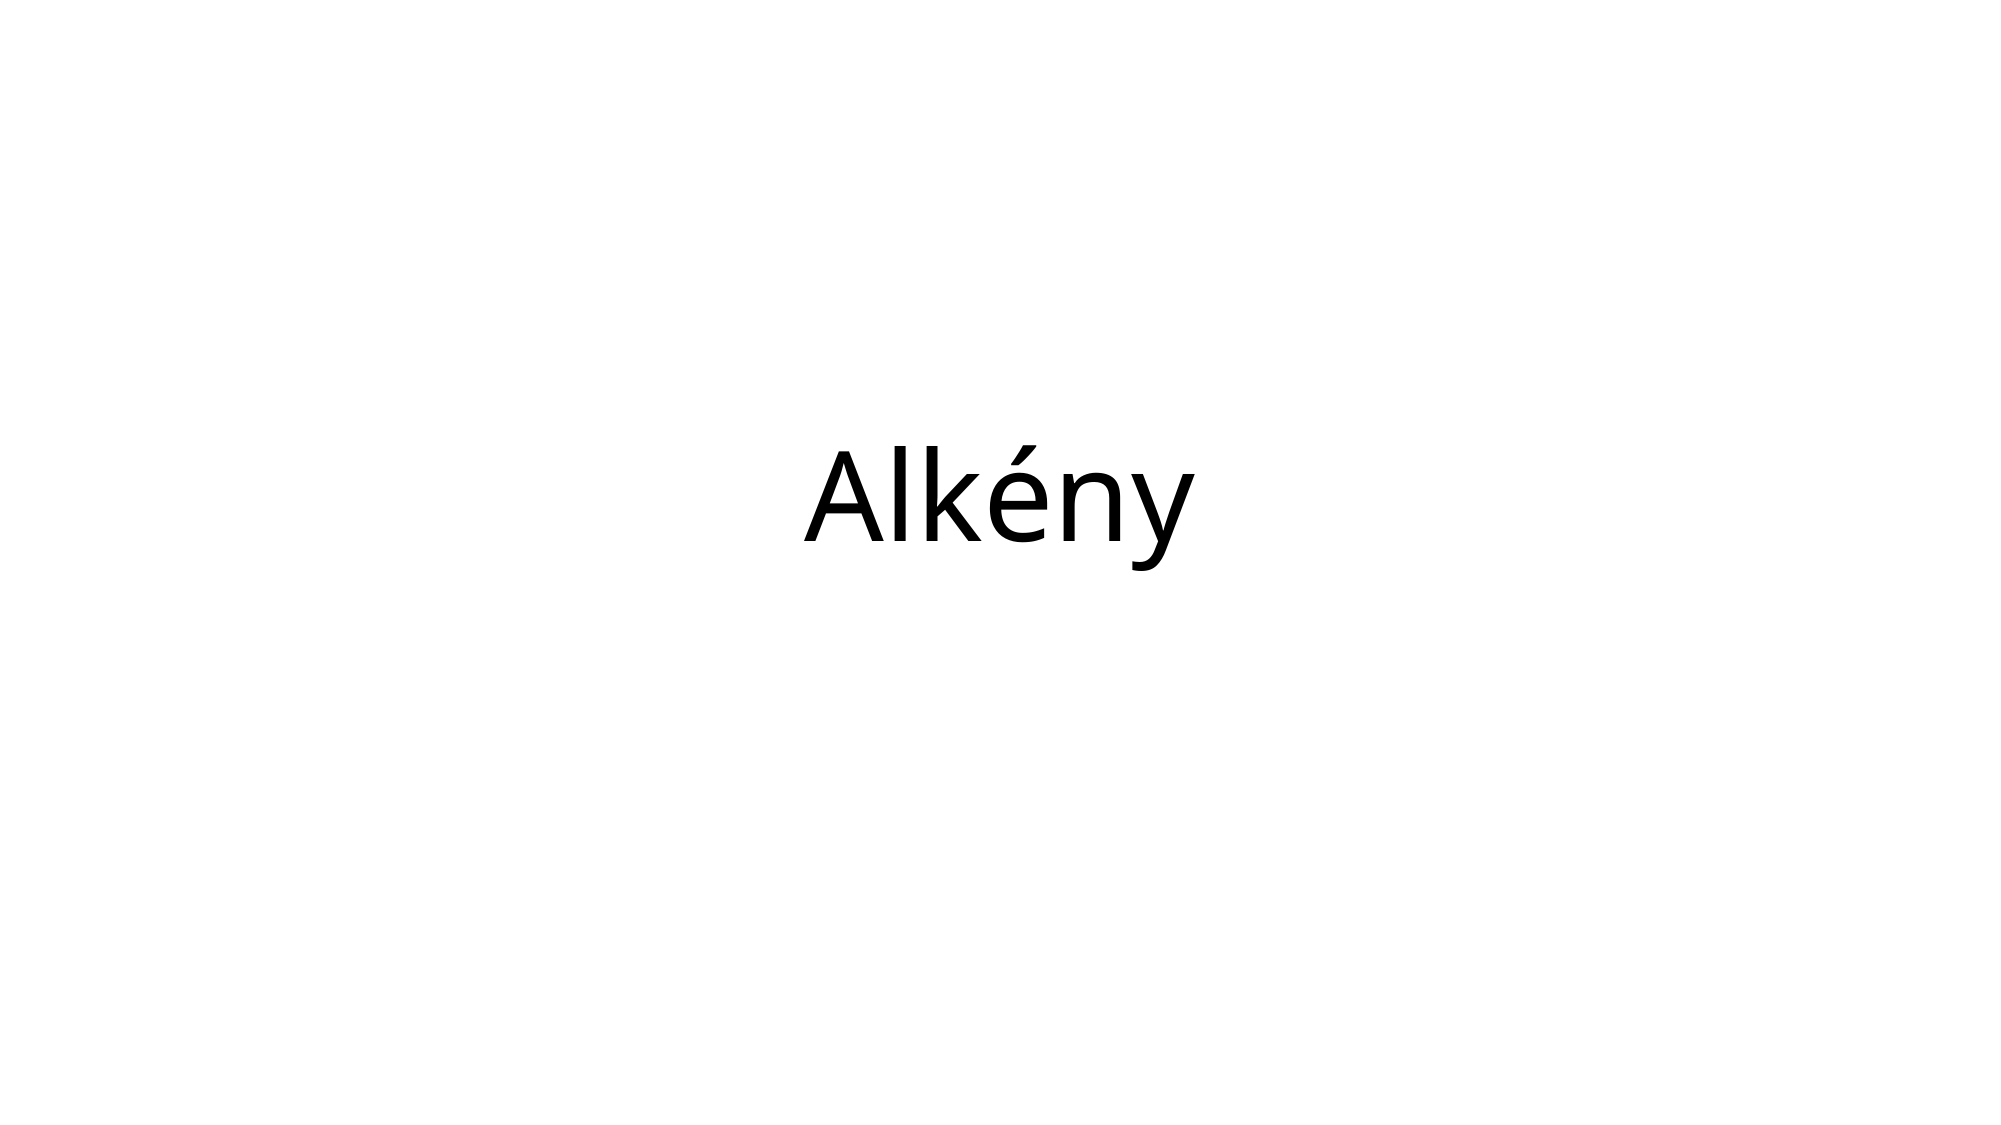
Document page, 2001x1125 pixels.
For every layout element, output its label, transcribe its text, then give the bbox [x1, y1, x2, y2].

title Alkény [249, 184, 1750, 576]
